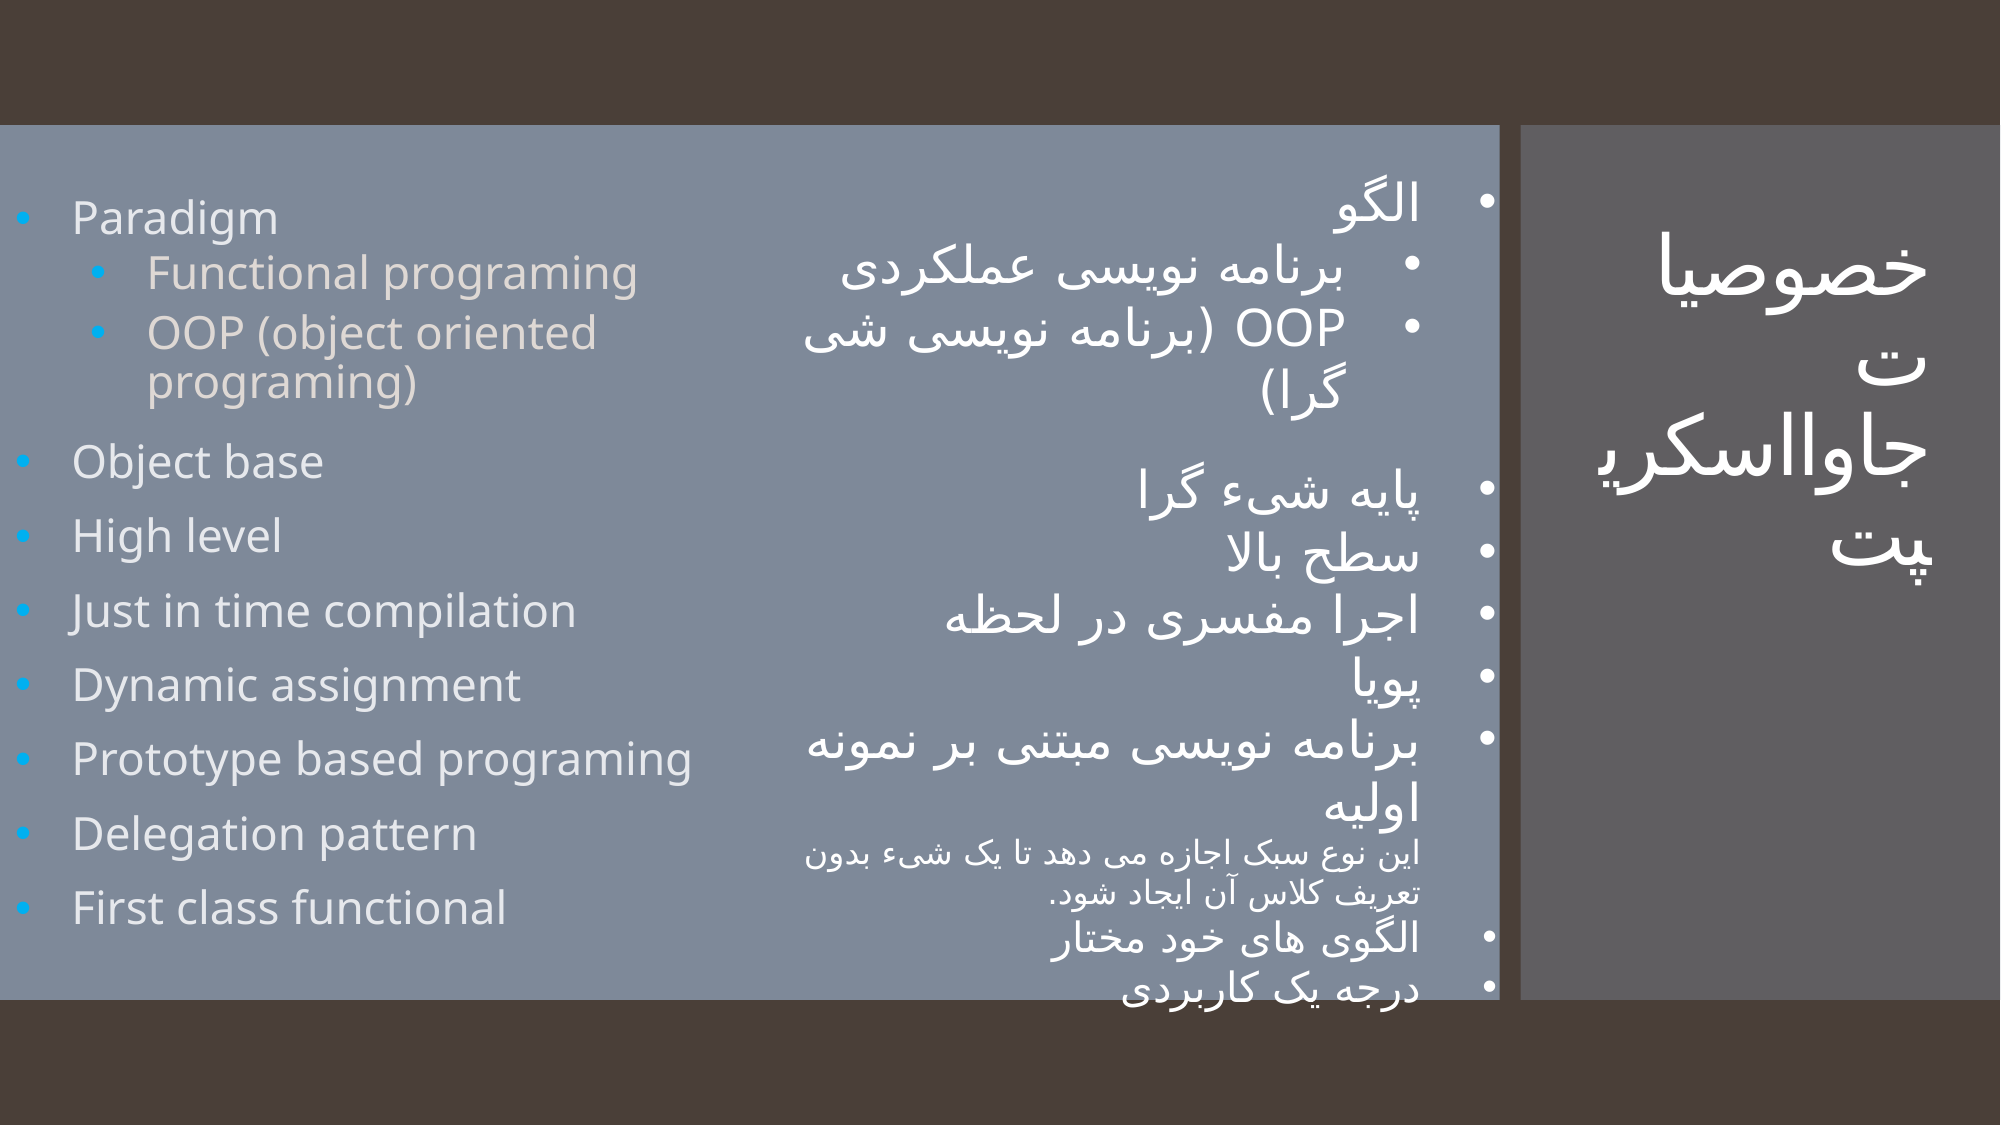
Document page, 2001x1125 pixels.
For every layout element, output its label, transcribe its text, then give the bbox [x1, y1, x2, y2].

text_box الگو برنامه نویسی عملکردی OOP (برنامه نویسی شی گرا) پایه شیء گرا سطح بالا اجرا مفسری در لحظه پویا برنامه نویسی مبتنی بر نمونه اولیه این نوع سبک اجازه می دهد تا یک شیء بدون تعریف کلاس آن ایجاد شود. الگوی های خود مختار درجه یک کاربردی [782, 161, 1512, 1019]
title خصوصیات جاوااسکریپت [1575, 311, 1947, 592]
subtitle Paradigm Functional programing OOP (object oriented programing) Object base High level Just in time compilation Dynamic assignment Prototype based programing Delegation pattern First class functional [0, 187, 818, 995]
